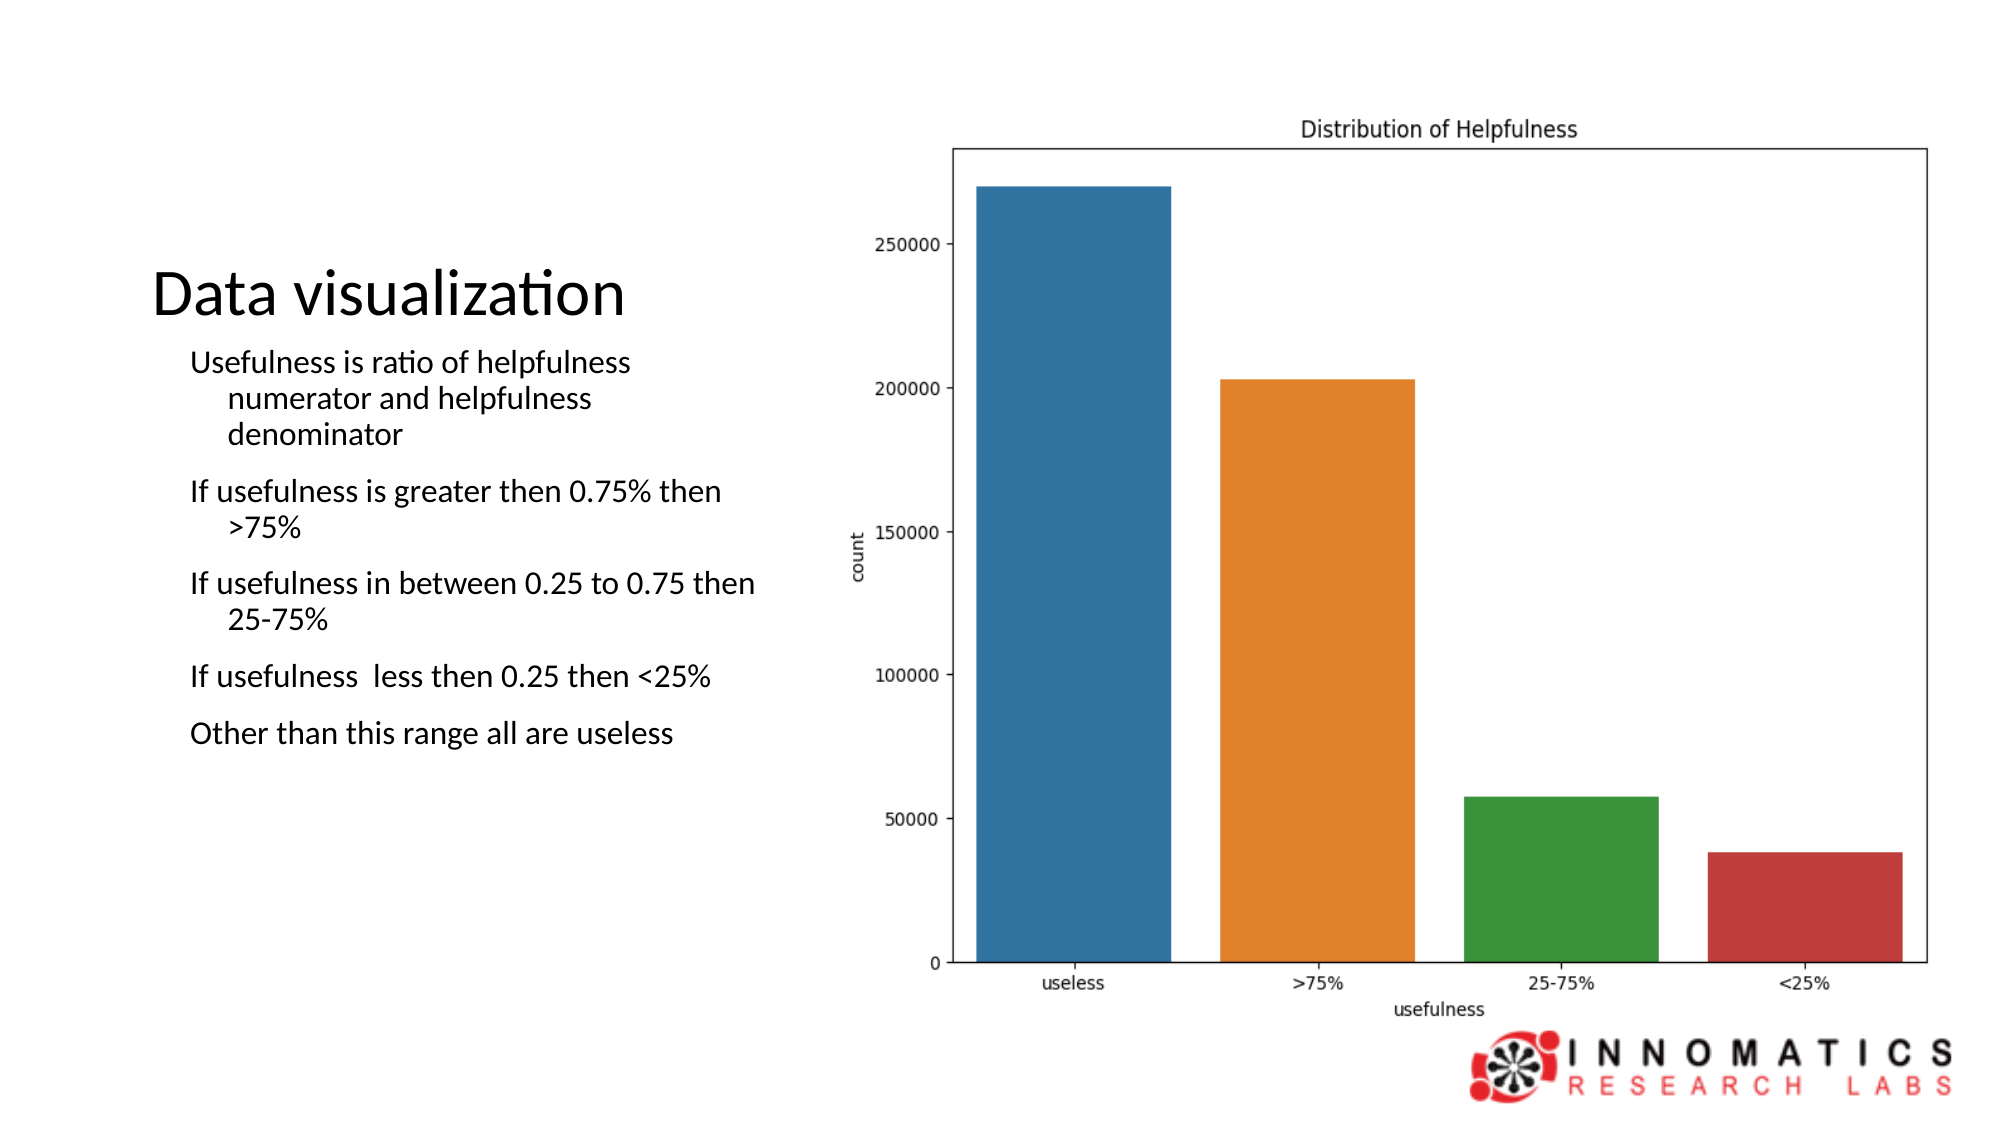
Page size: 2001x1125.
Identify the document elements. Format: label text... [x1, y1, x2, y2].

list Usefulness is ratio of helpfulness numerator and helpfulness denominator If usefulness is greater then 0.75% then >75% If usefulness in between 0.25 to 0.75 then 25-75% If usefulness less then 0.25 then <25% Other than this range all are useless [137, 337, 783, 963]
title Data visualization [137, 75, 783, 337]
picture [837, 112, 1975, 1125]
